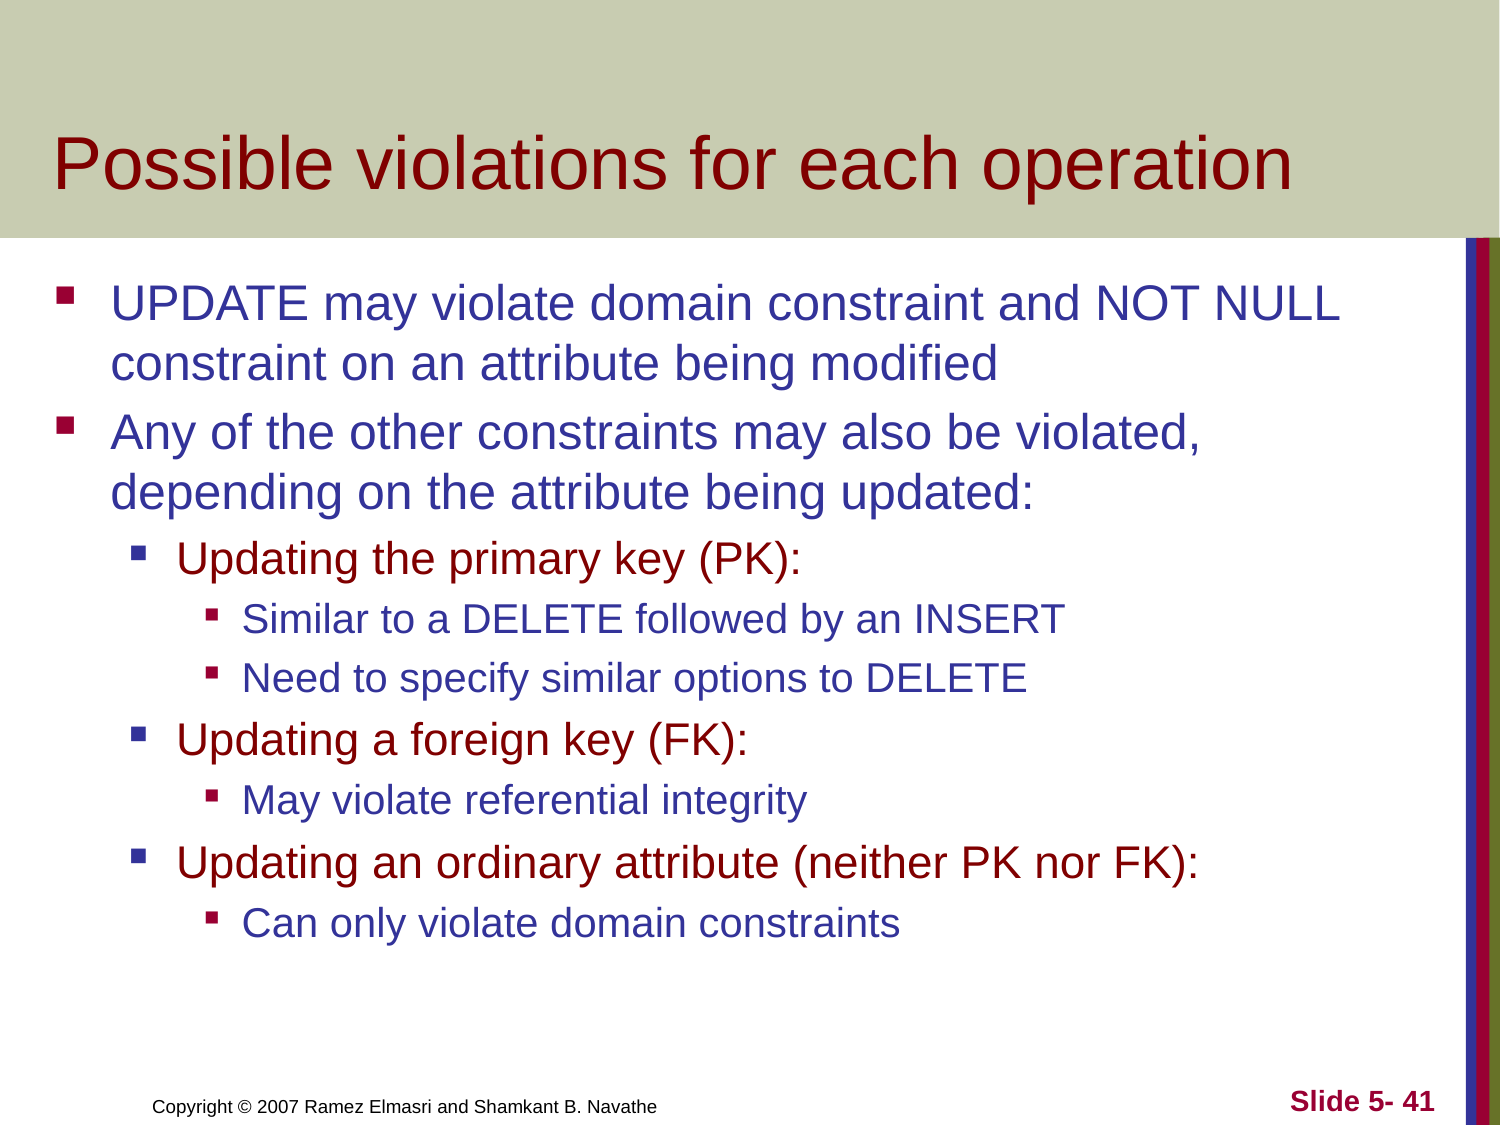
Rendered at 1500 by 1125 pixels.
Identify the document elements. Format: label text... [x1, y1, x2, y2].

slide_number Slide 5- 41 [1137, 1049, 1451, 1125]
title Possible violations for each operation [37, 49, 1317, 213]
list UPDATE may violate domain constraint and NOT NULL constraint on an attribute being modified Any of the other constraints may also be violated, depending on the attribute being updated: Updating the primary key (PK): Similar to a DELETE followed by an INSERT Need to specify similar options to DELETE Updating a foreign key (FK): May violate referential integrity Updating an ordinary attribute (neither PK nor FK): Can only violate domain constraints [39, 262, 1401, 1013]
